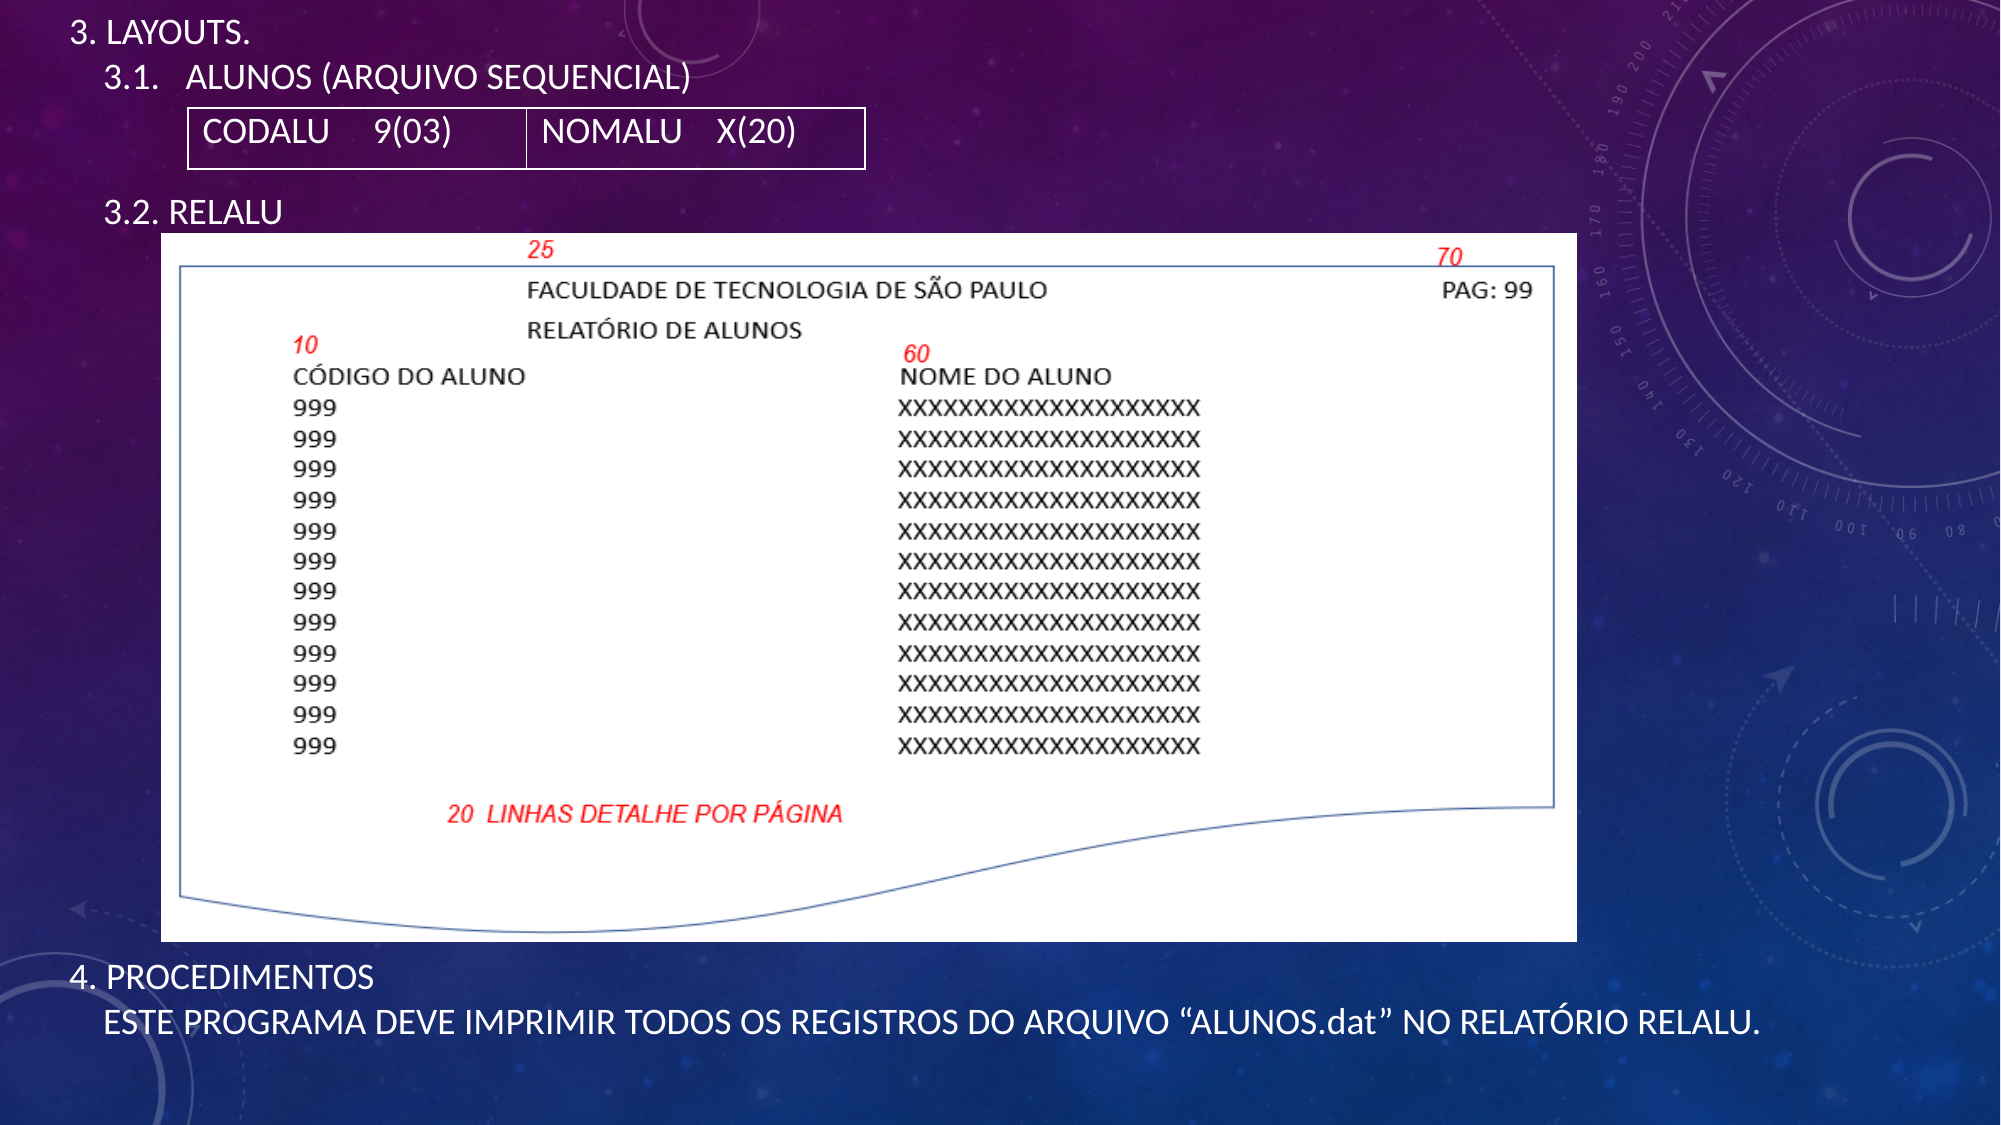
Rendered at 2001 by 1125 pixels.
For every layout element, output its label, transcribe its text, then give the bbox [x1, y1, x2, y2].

picture [161, 233, 1577, 942]
text_box 3. LAYOUTS. 3.1. ALUNOS (ARQUIVO SEQUENCIAL) 3.2. RELALU 4. PROCEDIMENTOS ESTE PROGRAMA DEVE IMPRIMIR TODOS OS REGISTROS DO ARQUIVO “ALUNOS.dat” NO RELATÓRIO RELALU. [54, 0, 1976, 1050]
picture [0, 0, 2001, 1125]
table_header CODALU 9(03) [189, 109, 526, 168]
table_header NOMALU X(20) [527, 109, 864, 168]
